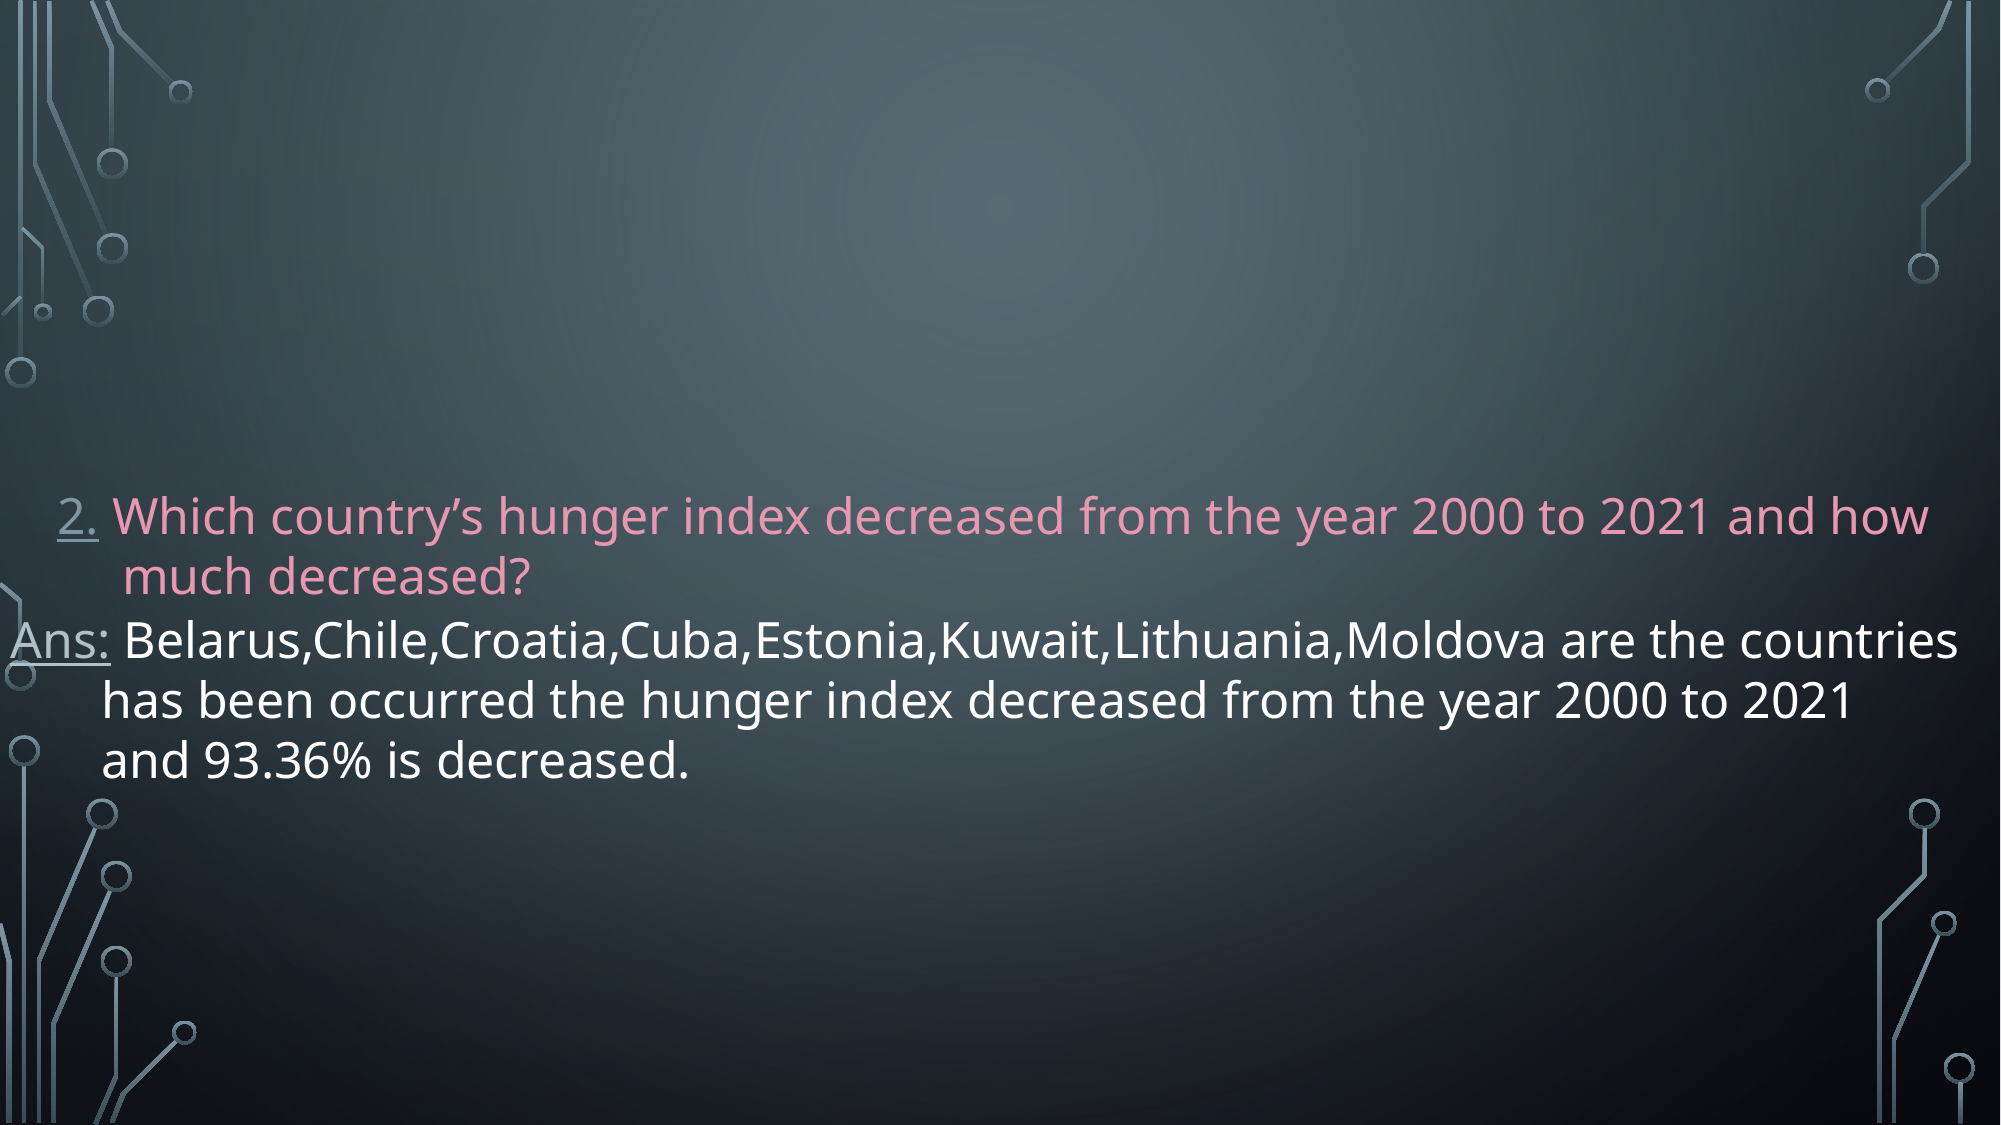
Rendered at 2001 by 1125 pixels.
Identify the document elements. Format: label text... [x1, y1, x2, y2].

text_box 2. Which country’s hunger index decreased from the year 2000 to 2021 and how much decreased? [42, 477, 1958, 601]
text_box Ans: Belarus,Chile,Croatia,Cuba,Estonia,Kuwait,Lithuania,Moldova are the countries has been occurred the hunger index decreased from the year 2000 to 2021 and 93.36% is decreased. [0, 601, 1976, 797]
